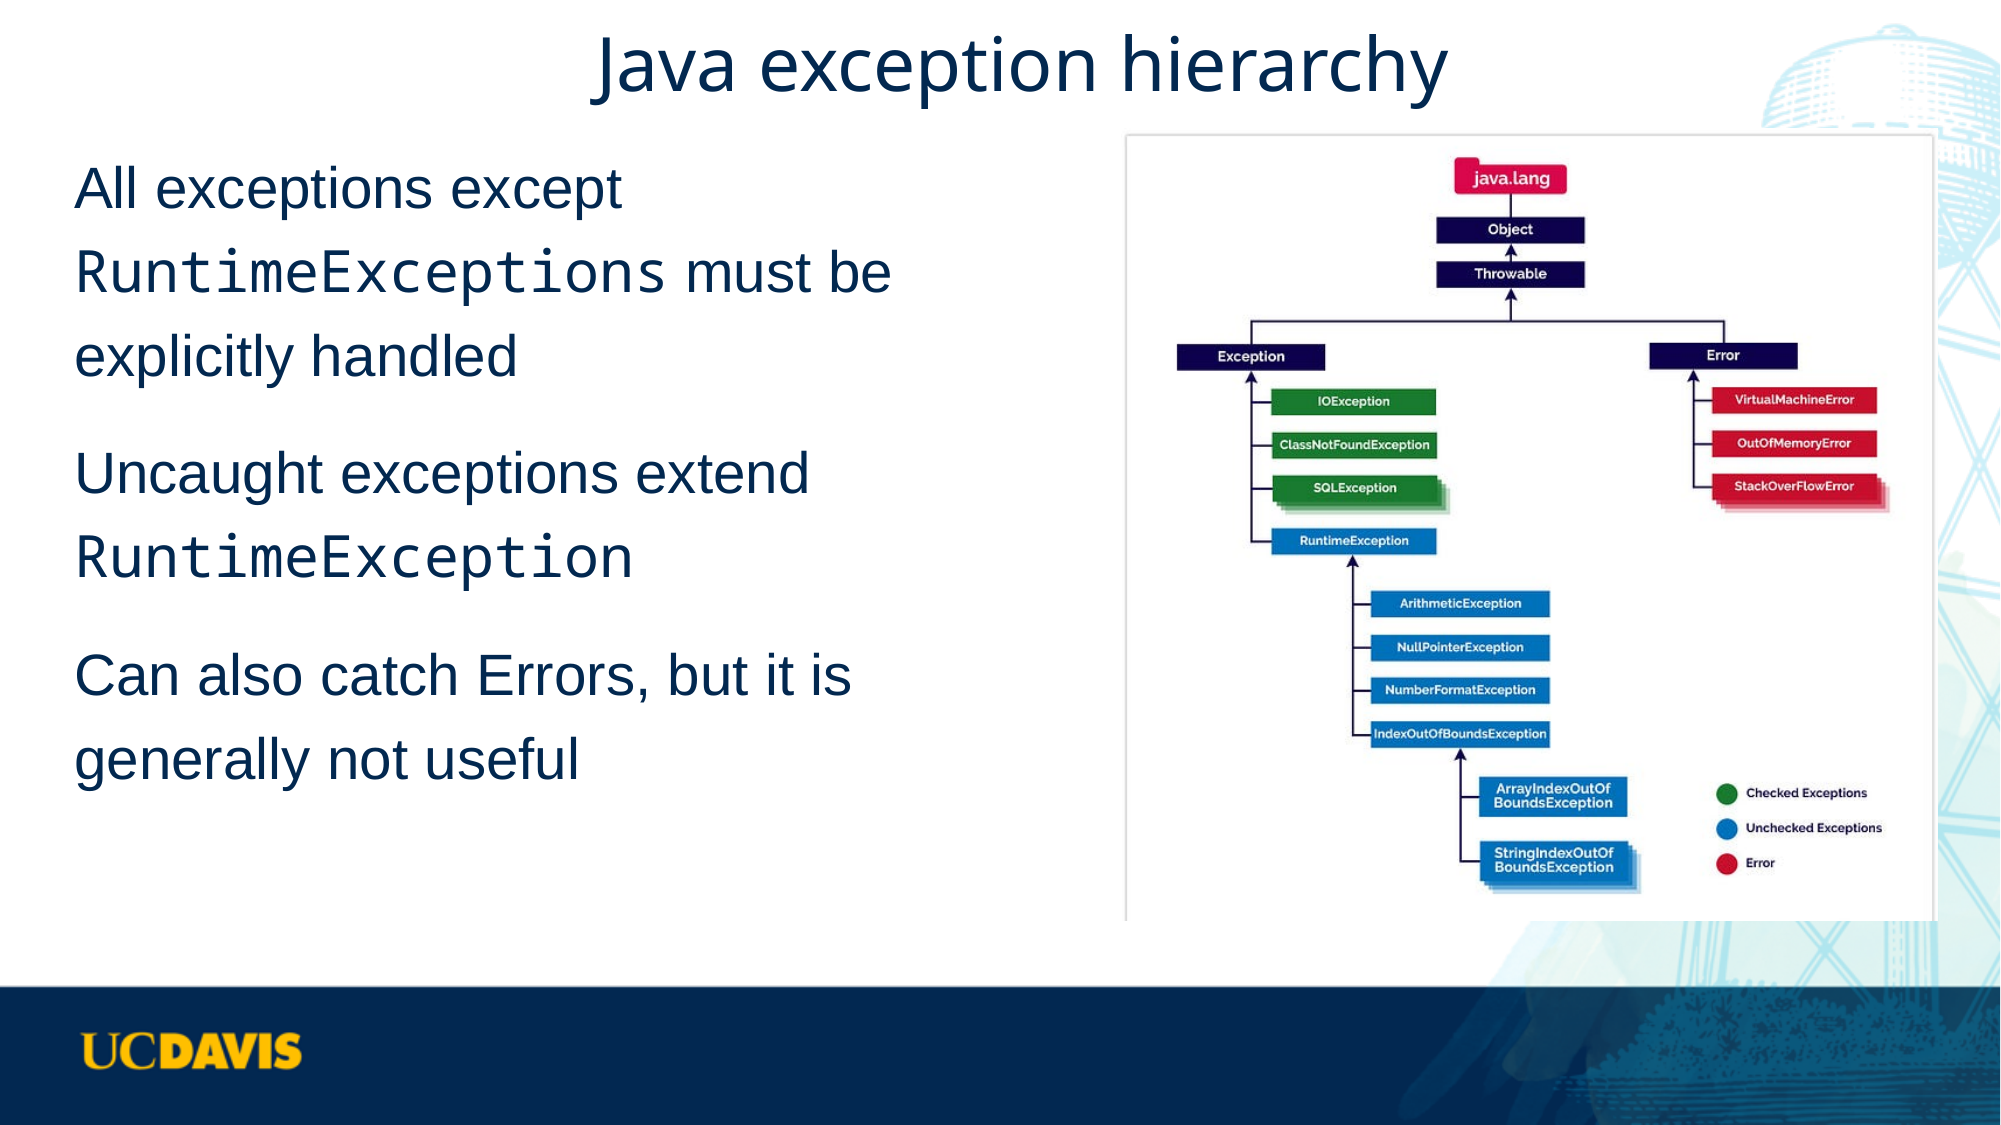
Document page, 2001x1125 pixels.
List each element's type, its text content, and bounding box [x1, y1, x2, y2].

list All exceptions except RuntimeExceptions must be explicitly handled Uncaught exceptions extend RuntimeException Can also catch Errors, but it is generally not useful [59, 128, 1000, 957]
picture [0, 0, 2001, 1125]
title Java exception hierarchy [0, 0, 2000, 115]
